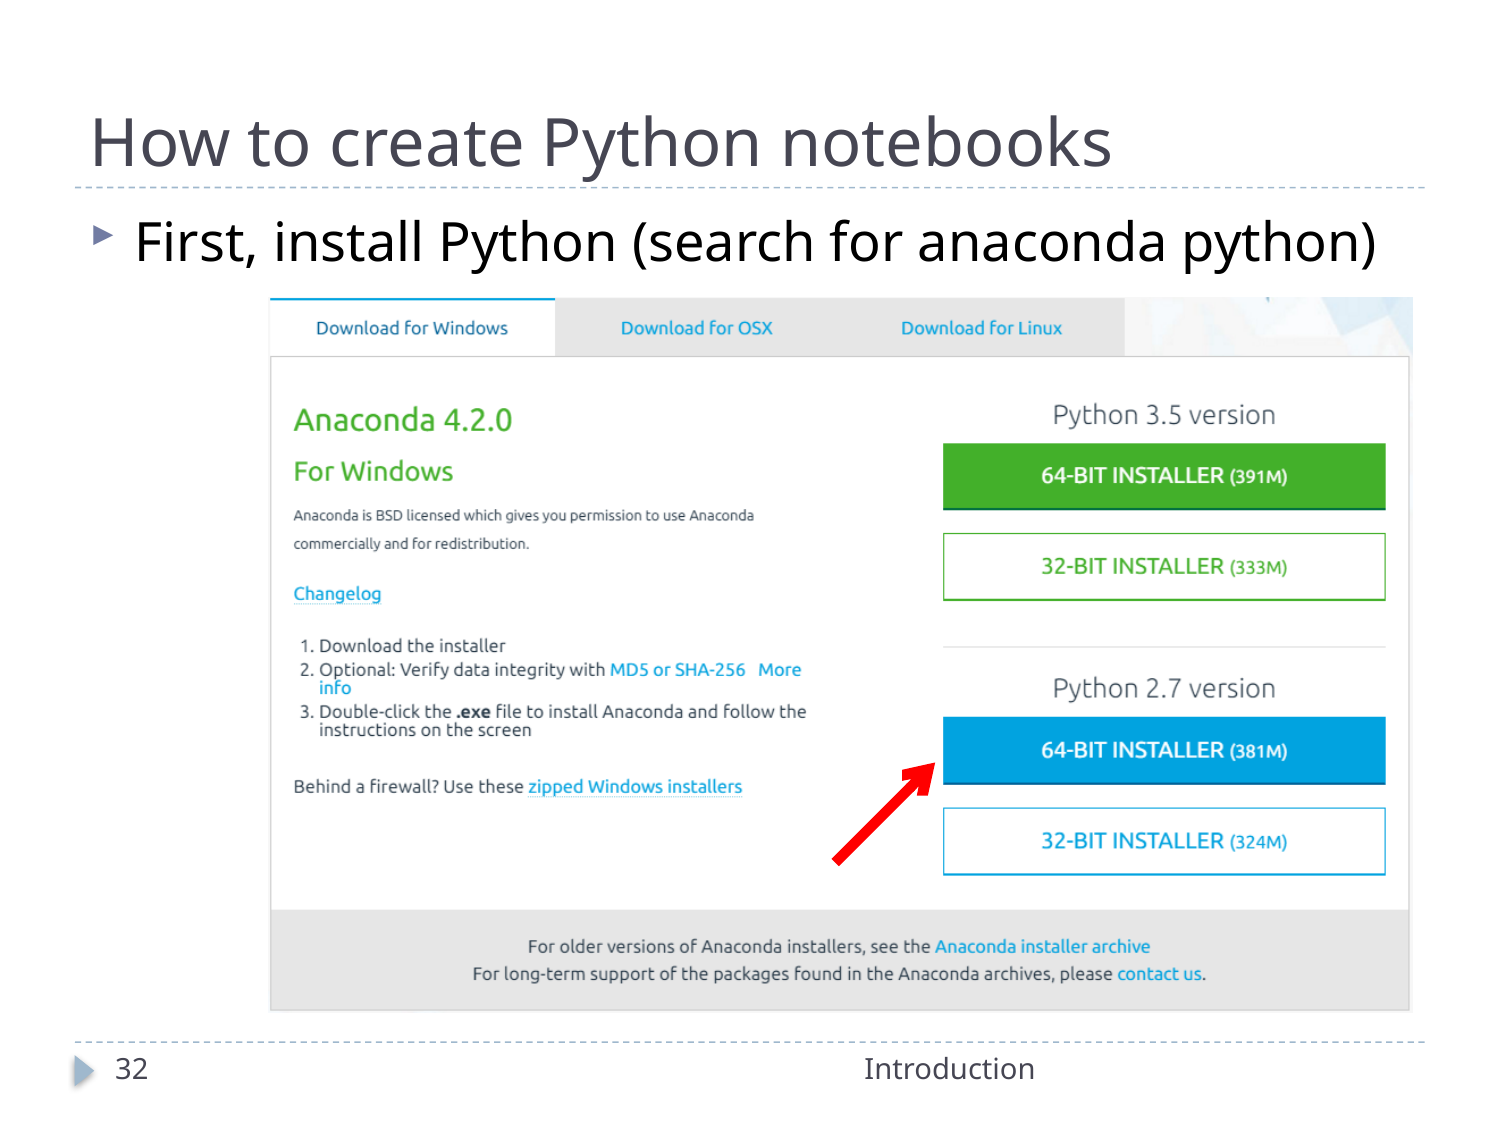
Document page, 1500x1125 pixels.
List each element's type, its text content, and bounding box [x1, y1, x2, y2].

footer Introduction [475, 1042, 1051, 1103]
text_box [834, 762, 936, 863]
slide_number 32 [100, 1042, 426, 1103]
picture [268, 296, 1413, 1013]
list First, install Python (search for anaconda python) [75, 200, 1425, 1010]
title How to create Python notebooks [75, 24, 1425, 188]
